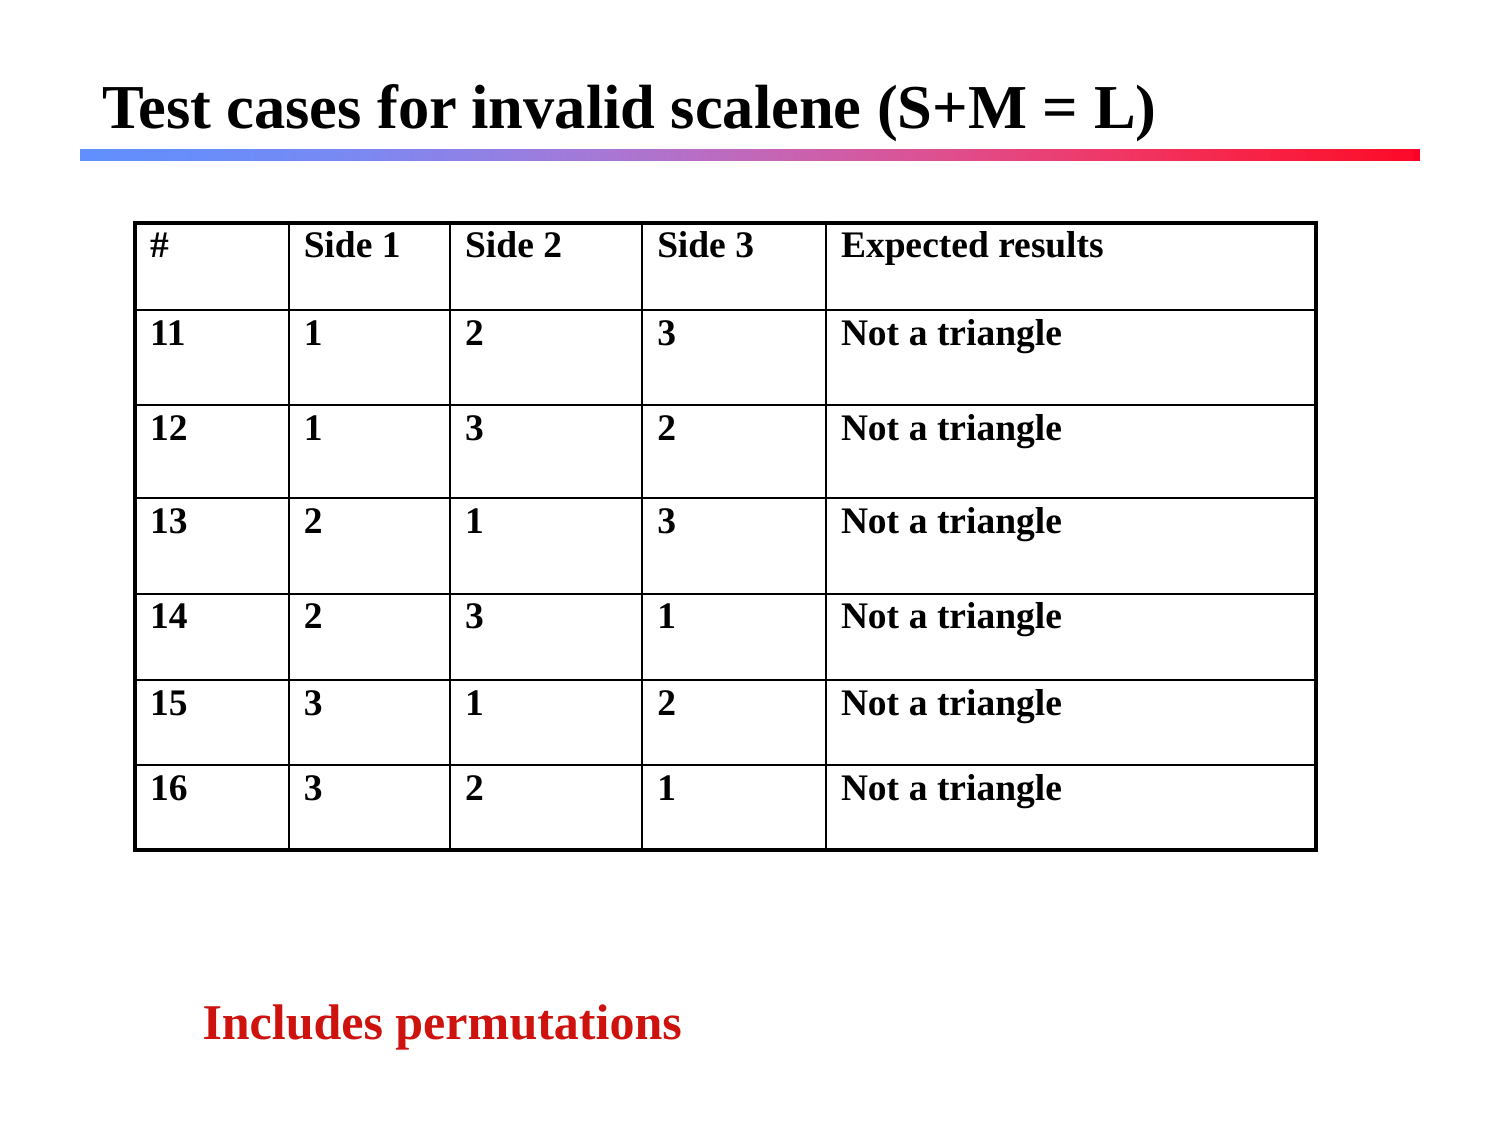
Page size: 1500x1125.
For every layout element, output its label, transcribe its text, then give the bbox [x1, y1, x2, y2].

table_cell 1 [643, 766, 825, 848]
table_cell 2 [290, 595, 449, 679]
table_cell 2 [643, 681, 825, 764]
table_cell Not a triangle [827, 499, 1314, 593]
table_header Expected results [827, 225, 1314, 309]
table_cell 15 [137, 681, 288, 764]
table_cell Not a triangle [827, 311, 1314, 404]
table_cell 3 [643, 311, 825, 404]
table_cell Not a triangle [827, 406, 1314, 497]
table_cell 2 [290, 499, 449, 593]
table_cell 2 [451, 311, 641, 404]
table_cell 3 [451, 406, 641, 497]
title Test cases for invalid scalene (S+M = L) [100, 64, 1177, 255]
picture [80, 149, 100, 161]
table_cell 13 [137, 499, 288, 593]
table_cell 2 [643, 406, 825, 497]
table_cell 2 [451, 766, 641, 848]
table_cell Not a triangle [827, 681, 1314, 764]
table_cell 11 [137, 311, 288, 404]
table_cell 1 [290, 406, 449, 497]
table_cell 16 [137, 766, 288, 848]
table_header Side 3 [643, 225, 825, 309]
table_cell 1 [451, 499, 641, 593]
table_cell 3 [290, 681, 449, 764]
text_box Includes permutations [200, 983, 684, 1050]
table_cell 1 [290, 311, 449, 404]
table_cell 3 [643, 499, 825, 593]
table_cell 12 [137, 406, 288, 497]
table_cell 3 [451, 595, 641, 679]
table_cell 1 [643, 595, 825, 679]
picture [1177, 149, 1420, 161]
table_cell Not a triangle [827, 595, 1314, 679]
table_cell 1 [451, 681, 641, 764]
table_header Side 2 [451, 225, 641, 309]
table_cell 3 [290, 766, 449, 848]
table_header # [137, 225, 288, 309]
table_cell Not a triangle [827, 766, 1314, 848]
table_cell 14 [137, 595, 288, 679]
table_header Side 1 [290, 225, 449, 309]
